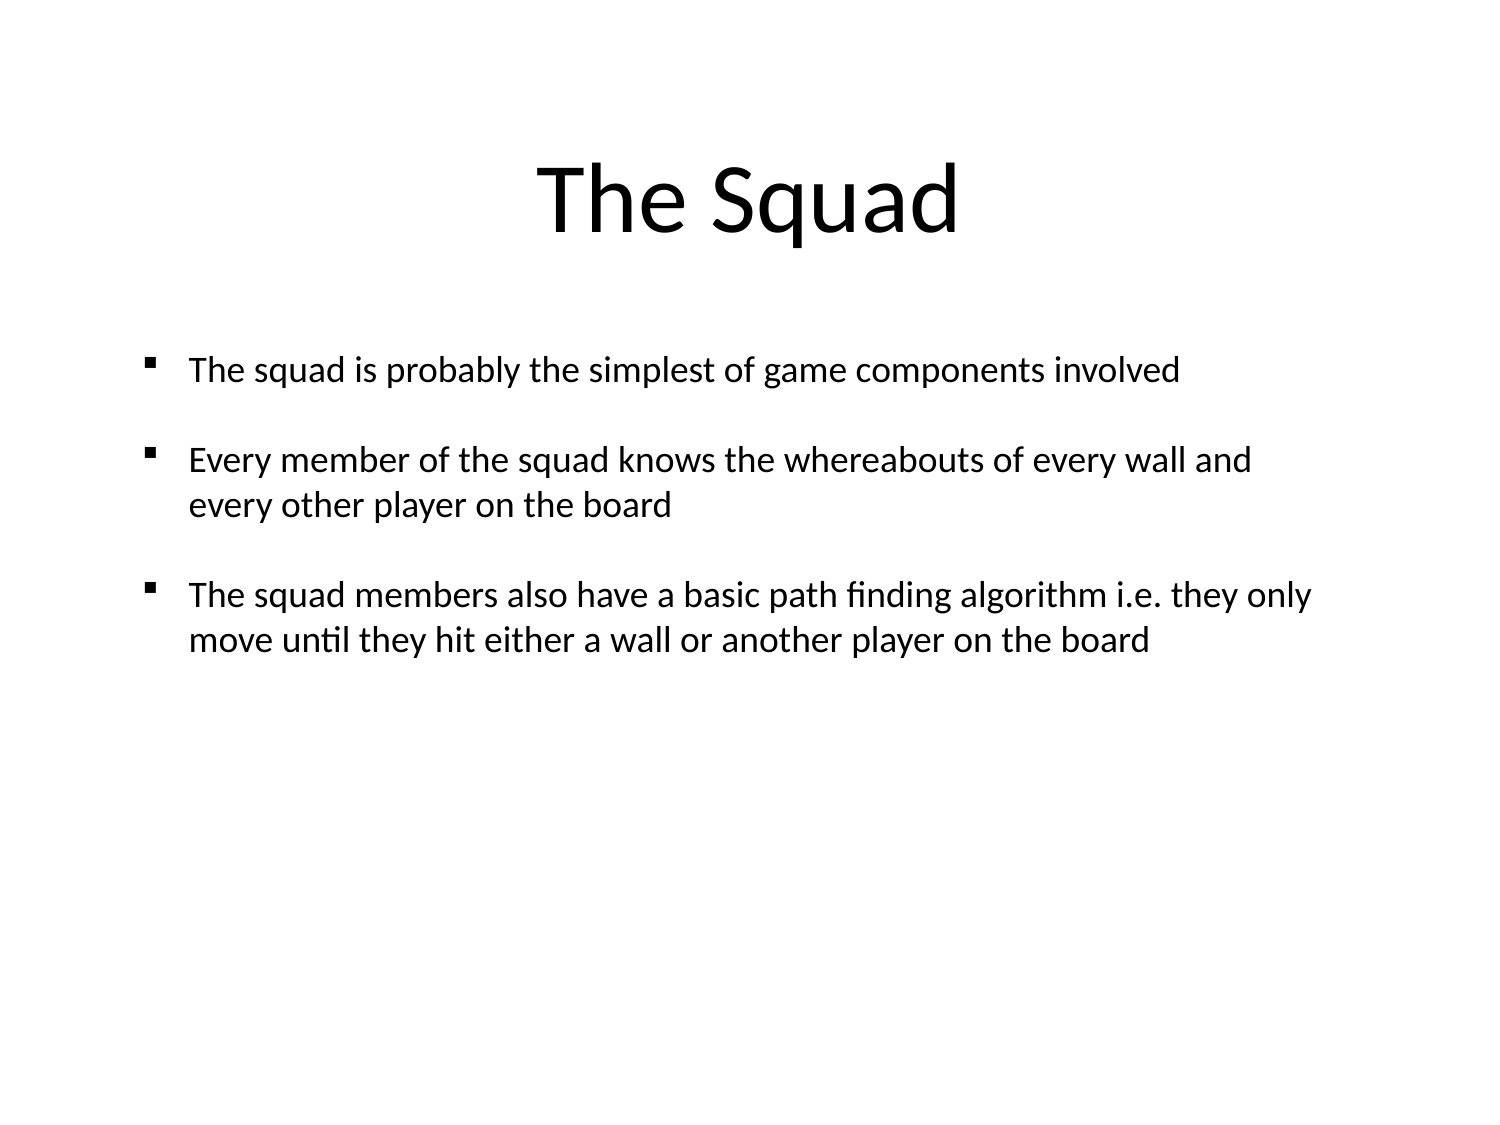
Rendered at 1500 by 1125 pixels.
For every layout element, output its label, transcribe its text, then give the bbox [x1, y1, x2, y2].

text_box The squad is probably the simplest of game components involved Every member of the squad knows the whereabouts of every wall and every other player on the board The squad members also have a basic path finding algorithm i.e. they only move until they hit either a wall or another player on the board [127, 338, 1344, 668]
text_box The Squad [521, 125, 977, 261]
